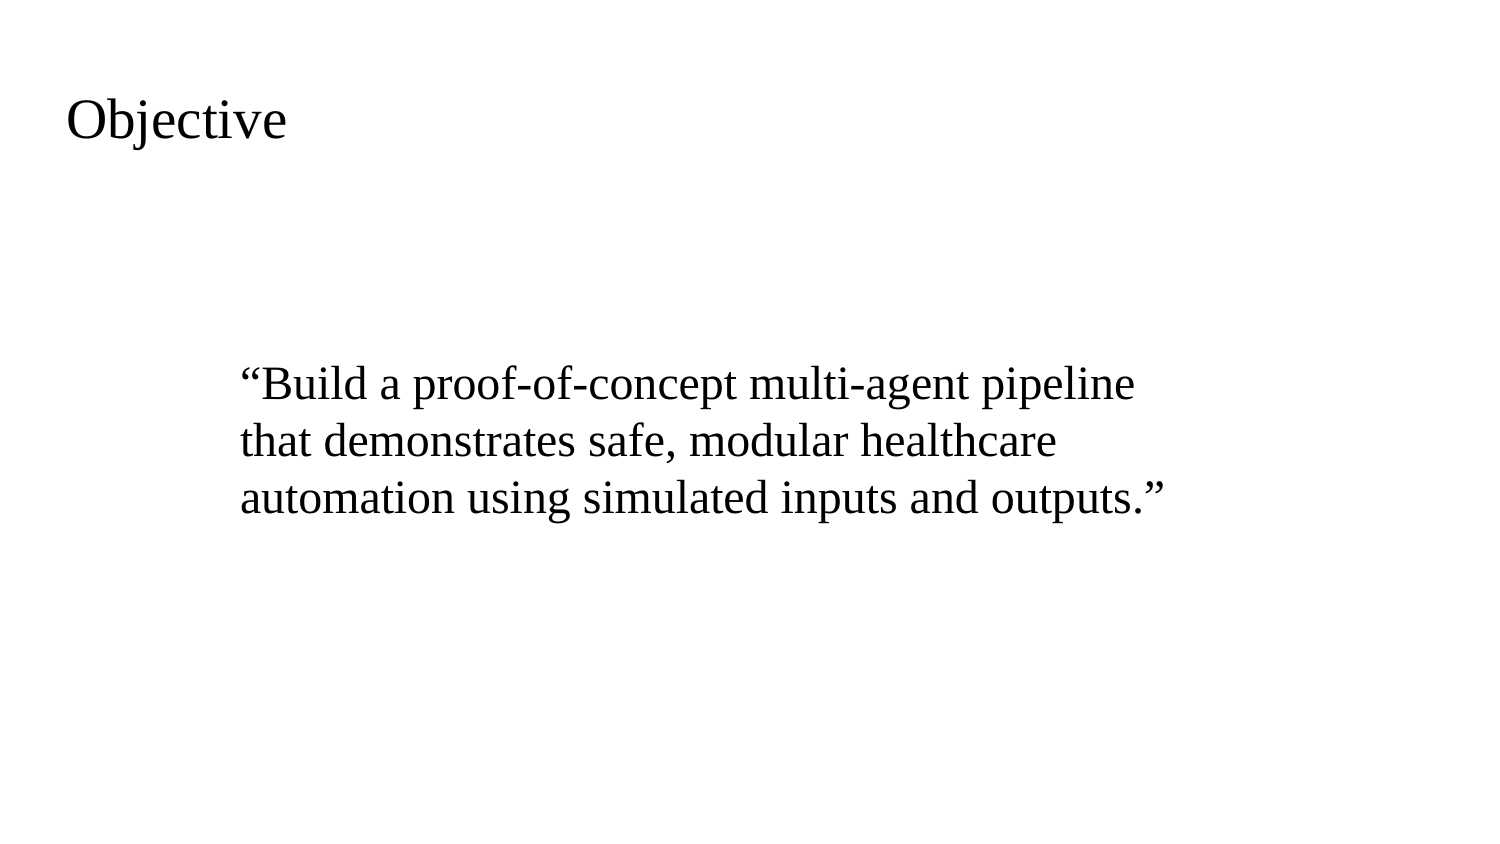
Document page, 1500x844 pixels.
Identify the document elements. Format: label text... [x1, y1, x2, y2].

title Objective [51, 72, 1449, 167]
text_box “Build a proof-of-concept multi-agent pipeline that demonstrates safe, modular healthcare automation using simulated inputs and outputs.” [225, 336, 1188, 578]
